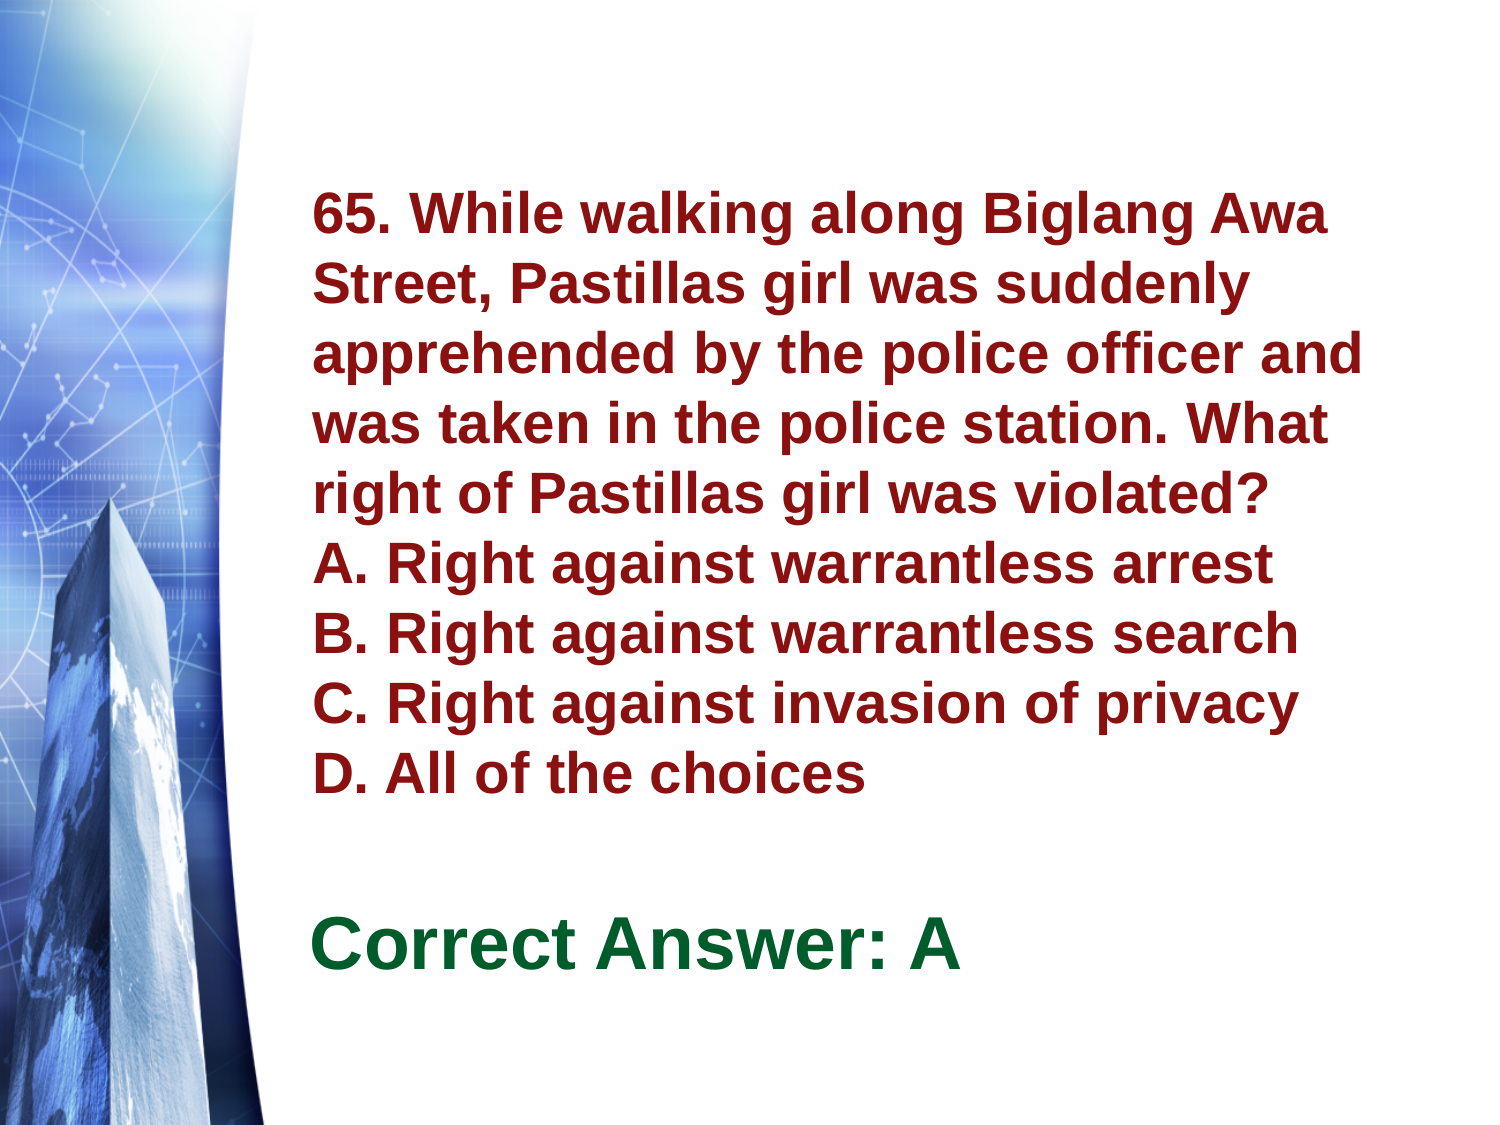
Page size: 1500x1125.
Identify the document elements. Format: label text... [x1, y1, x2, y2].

title 65. While walking along Biglang Awa Street, Pastillas girl was suddenly apprehended by the police officer and was taken in the police station. What right of Pastillas girl was violated? A. Right against warrantless arrest B. Right against warrantless search C. Right against invasion of privacy D. All of the choices [296, 75, 1472, 977]
picture [0, 0, 300, 1125]
text_box Correct Answer: A [295, 887, 1258, 993]
